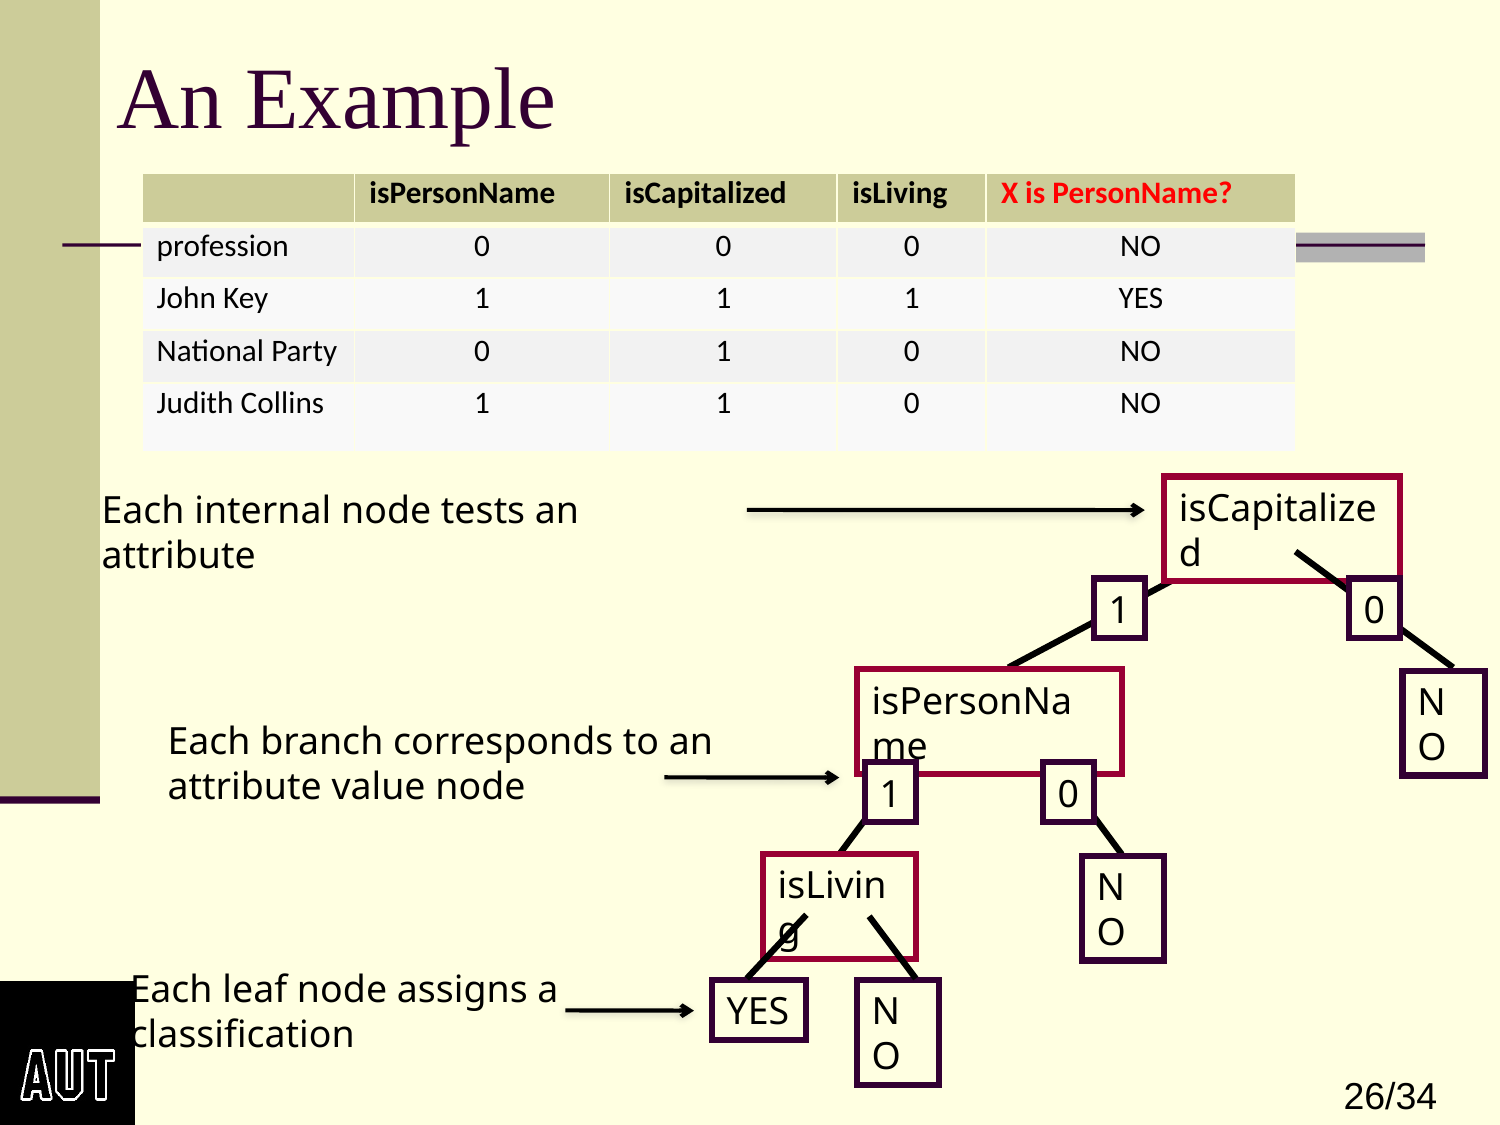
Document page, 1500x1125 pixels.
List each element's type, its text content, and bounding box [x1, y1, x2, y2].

table_cell John Key [143, 279, 354, 329]
table_cell profession [143, 228, 354, 277]
table_header isPersonName [355, 174, 609, 222]
table_cell YES [987, 279, 1295, 329]
table_cell NO [987, 228, 1295, 277]
picture [0, 981, 135, 1125]
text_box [86, 478, 707, 540]
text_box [711, 476, 1486, 1041]
table_cell National Party [143, 331, 354, 382]
table_cell NO [987, 384, 1295, 451]
table_cell 1 [610, 279, 836, 329]
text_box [83, 709, 706, 845]
table_header X is PersonName? [987, 174, 1295, 222]
title An Example [101, 0, 1452, 188]
table_cell 0 [838, 228, 985, 277]
table_cell Judith Collins [143, 384, 354, 451]
table_cell 0 [838, 384, 985, 451]
table_header isLiving [838, 174, 985, 222]
table_header isCapitalized [610, 174, 836, 222]
table_cell 0 [355, 331, 609, 382]
table_cell NO [987, 331, 1295, 382]
table_cell 1 [610, 331, 836, 382]
table_cell 1 [838, 279, 985, 329]
table_cell 0 [838, 331, 985, 382]
table_cell 1 [610, 384, 836, 451]
table_cell 1 [355, 279, 609, 329]
table_cell 0 [355, 228, 609, 277]
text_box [128, 957, 695, 1064]
table_cell 0 [610, 228, 836, 277]
table_header [143, 174, 354, 222]
table_cell 1 [355, 384, 609, 451]
